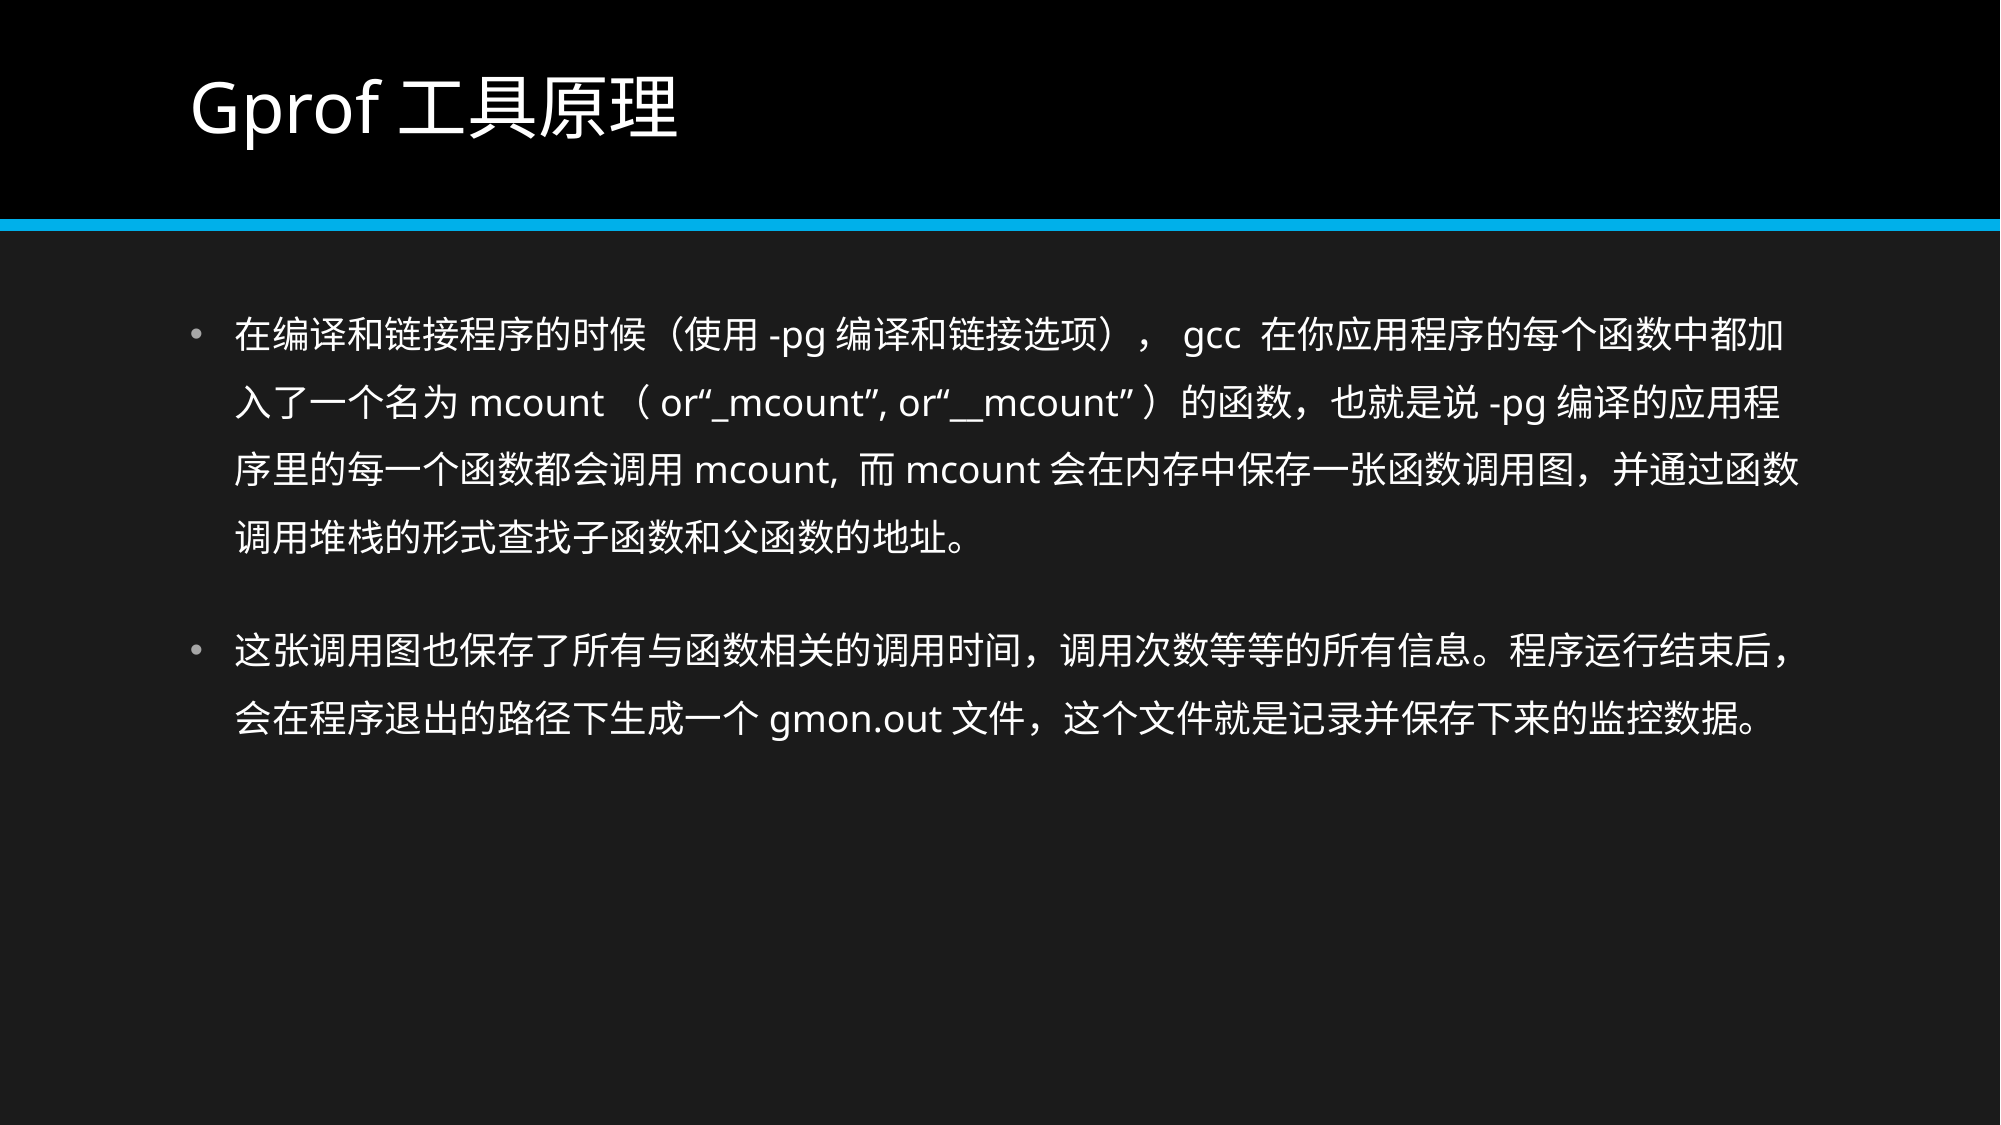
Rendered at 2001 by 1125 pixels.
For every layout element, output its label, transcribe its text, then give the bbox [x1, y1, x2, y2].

title Gprof工具原理 [174, 20, 1825, 201]
list 在编译和链接程序的时候（使用-pg编译和链接选项），gcc 在你应用程序的每个函数中都加入了一个名为mcount（or“_mcount”, or“__mcount”）的函数，也就是说-pg编译的应用程序里的每一个函数都会调用mcount, 而mcount会在内存中保存一张函数调用图，并通过函数调用堆栈的形式查找子函数和父函数的地址。 这张调用图也保存了所有与函数相关的调用时间，调用次数等等的所有信息。程序运行结束后，会在程序退出的路径下生成一个gmon.out文件，这个文件就是记录并保存下来的监控数据。 [174, 281, 1825, 1013]
